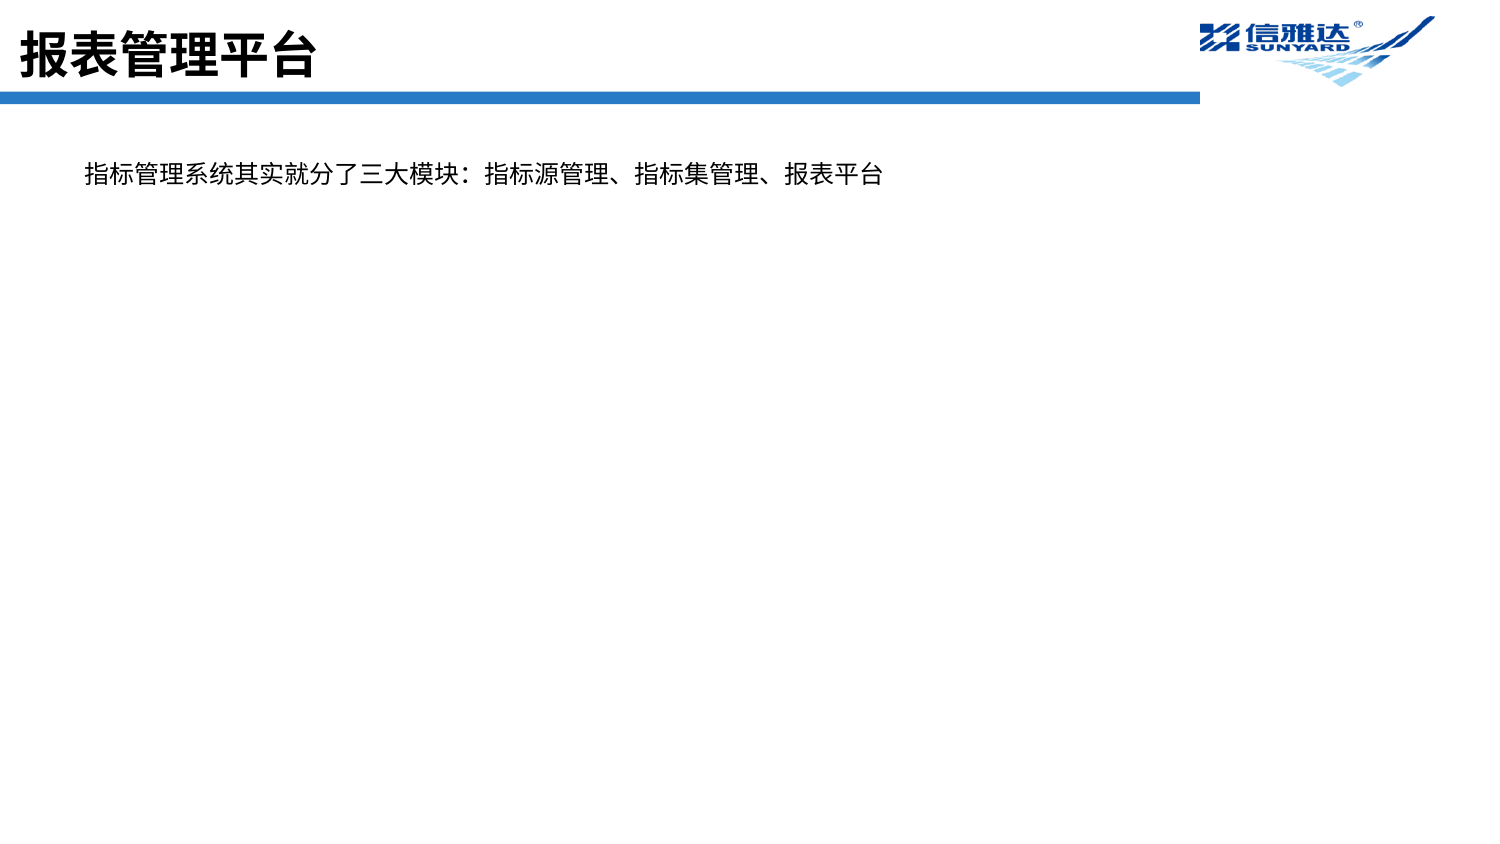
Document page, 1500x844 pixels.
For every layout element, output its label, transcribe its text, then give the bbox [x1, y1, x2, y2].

picture [1200, 16, 1435, 87]
text_box 报表管理平台 [4, 18, 682, 97]
text_box 指标管理系统其实就分了三大模块：指标源管理、指标集管理、报表平台 [69, 135, 1454, 196]
